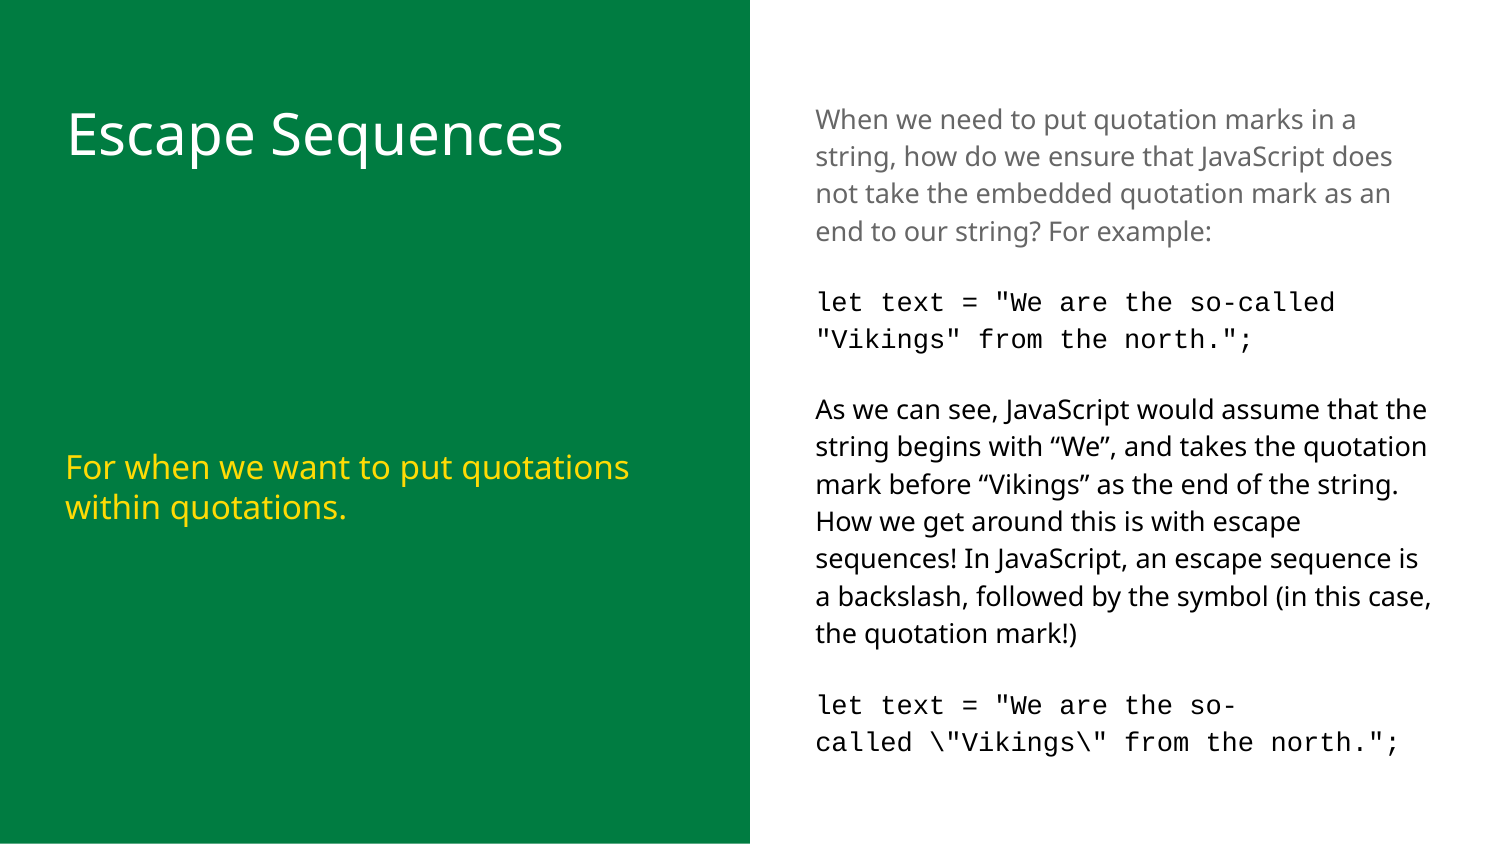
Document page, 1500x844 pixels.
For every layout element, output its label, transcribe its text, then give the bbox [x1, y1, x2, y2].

list When we need to put quotation marks in a string, how do we ensure that JavaScript does not take the embedded quotation mark as an end to our string? For example: let text = "We are the so-called "Vikings" from the north."; As we can see, JavaScript would assume that the string begins with “We”, and takes the quotation mark before “Vikings” as the end of the string. How we get around this is with escape sequences! In JavaScript, an escape sequence is a backslash, followed by the symbol (in this case, the quotation mark!) let text = "We are the so-called \"Vikings\" from the north."; [800, 82, 1449, 757]
subtitle For when we want to put quotations within quotations. [50, 430, 658, 583]
title Escape Sequences [51, 82, 659, 419]
